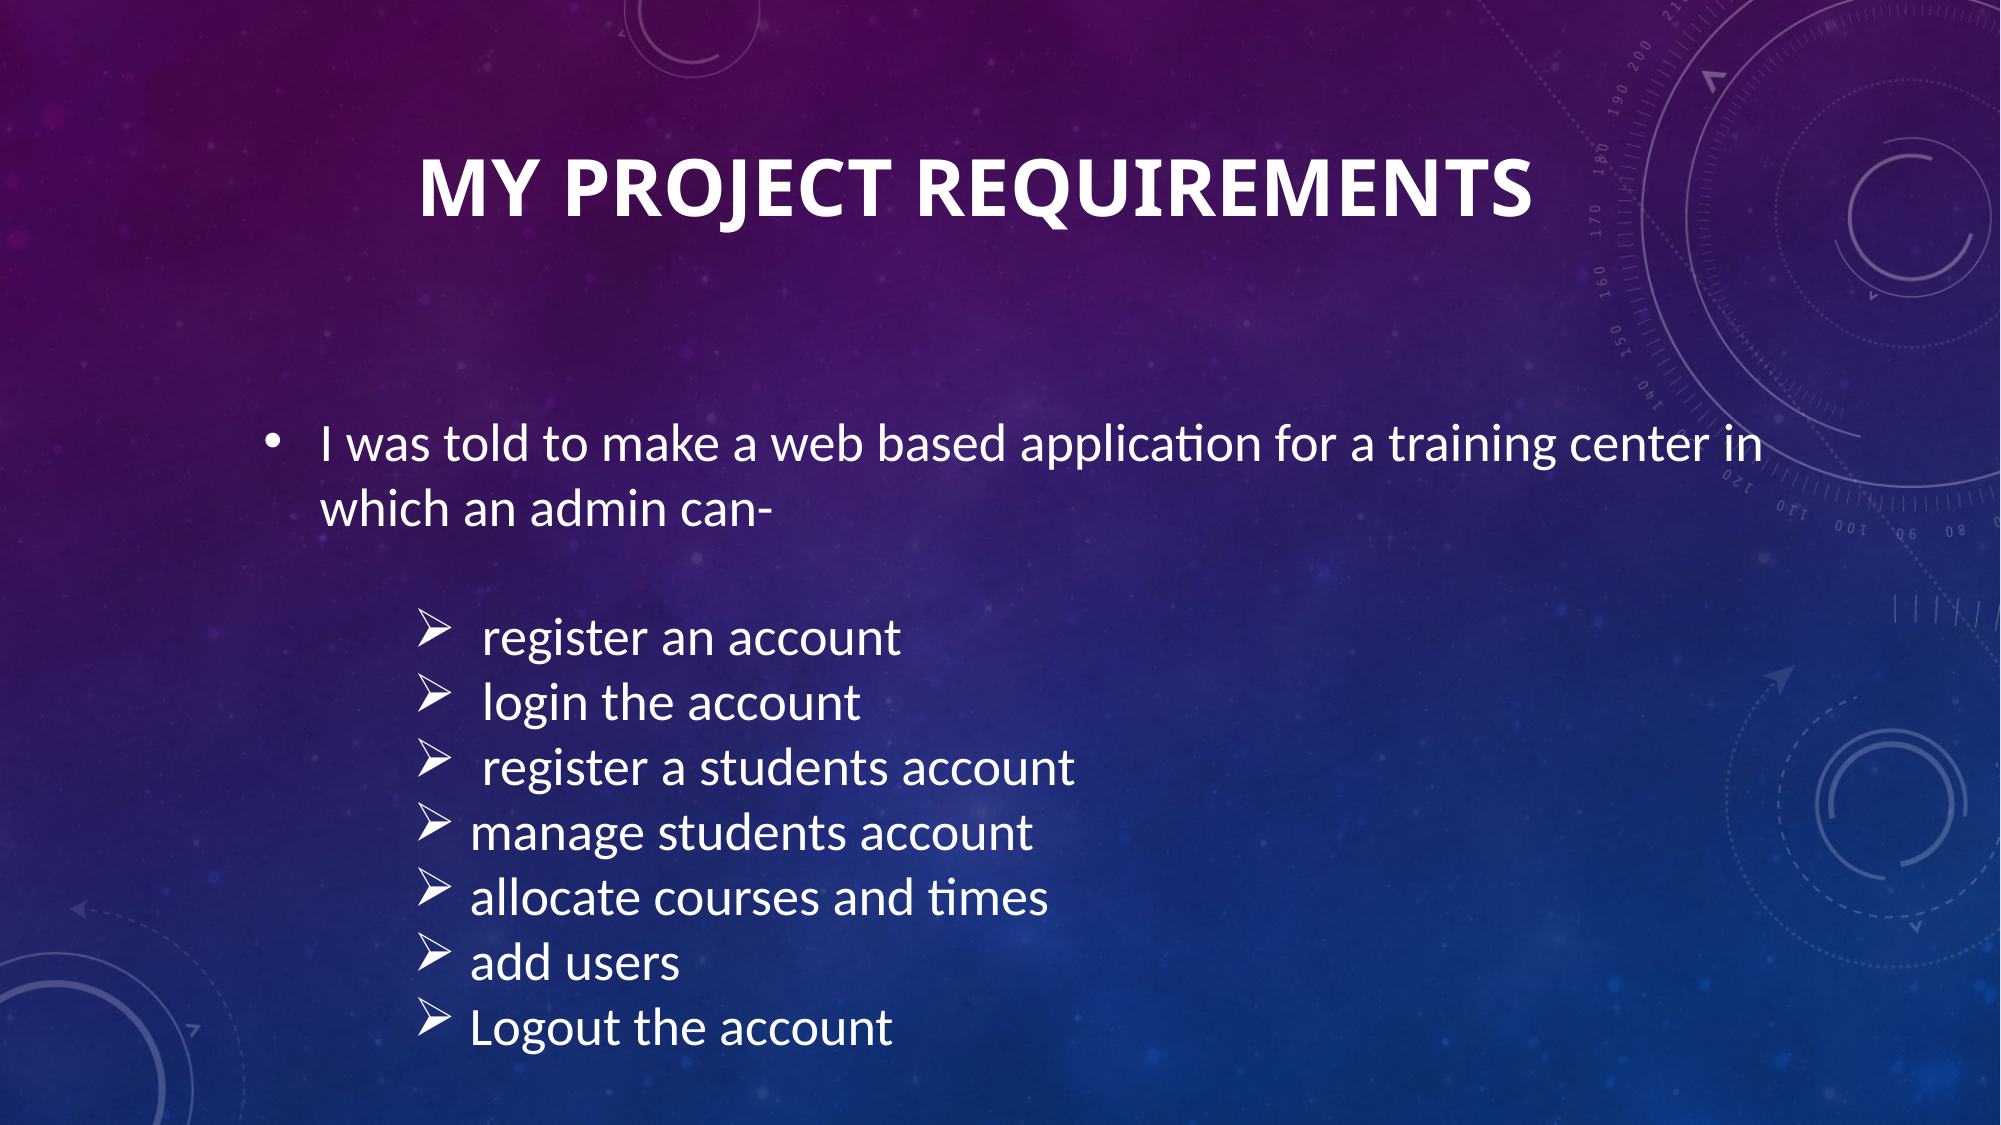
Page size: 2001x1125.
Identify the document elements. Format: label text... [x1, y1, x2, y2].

title My project requirements [144, 65, 1807, 305]
picture [0, 0, 2001, 1125]
text_box I was told to make a web based application for a training center in which an admin can- register an account login the account register a students account manage students account allocate courses and times add users Logout the account [173, 339, 1833, 1125]
